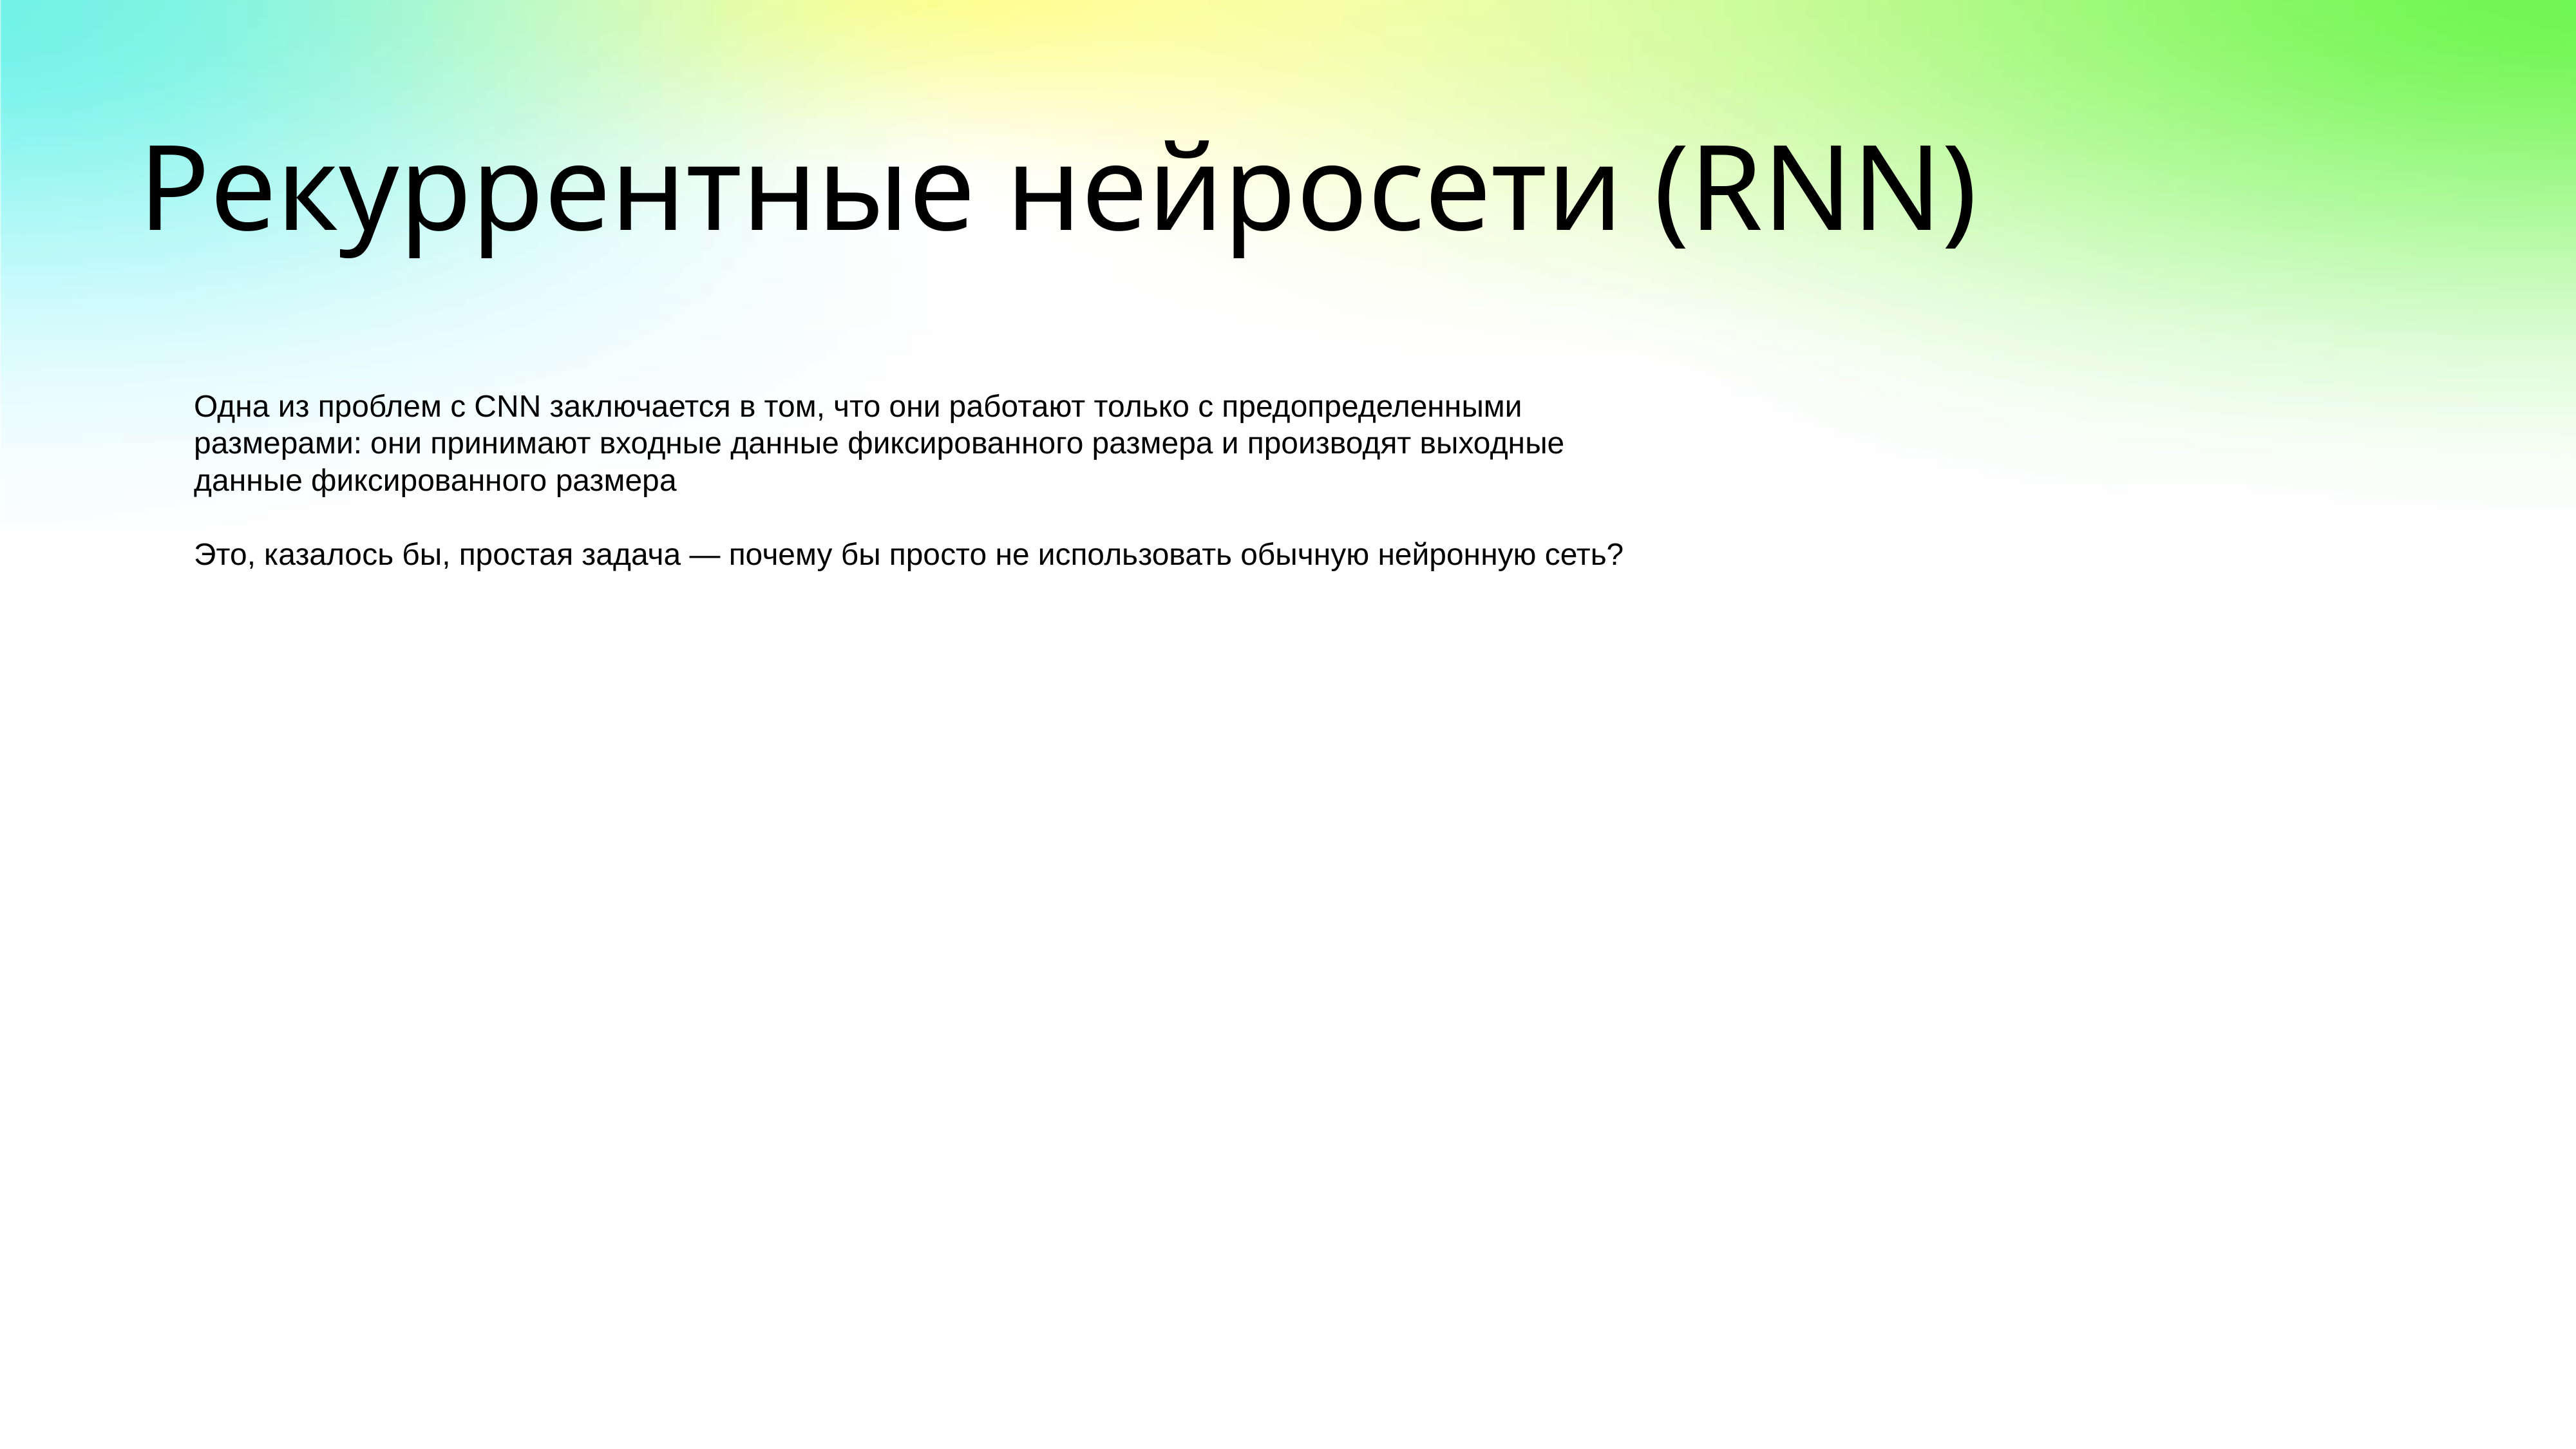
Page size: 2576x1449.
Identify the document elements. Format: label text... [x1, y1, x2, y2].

title Рекуррентные нейросети (RNN) [134, 107, 2442, 349]
text_box Одна из проблем с CNN заключается в том, что они работают только с предопределенными размерами: они принимают входные данные фиксированного размера и производят выходные данные фиксированного размера Это, казалось бы, простая задача — почему бы просто не использовать обычную нейронную сеть? [184, 376, 1651, 581]
picture [0, 0, 2576, 1449]
